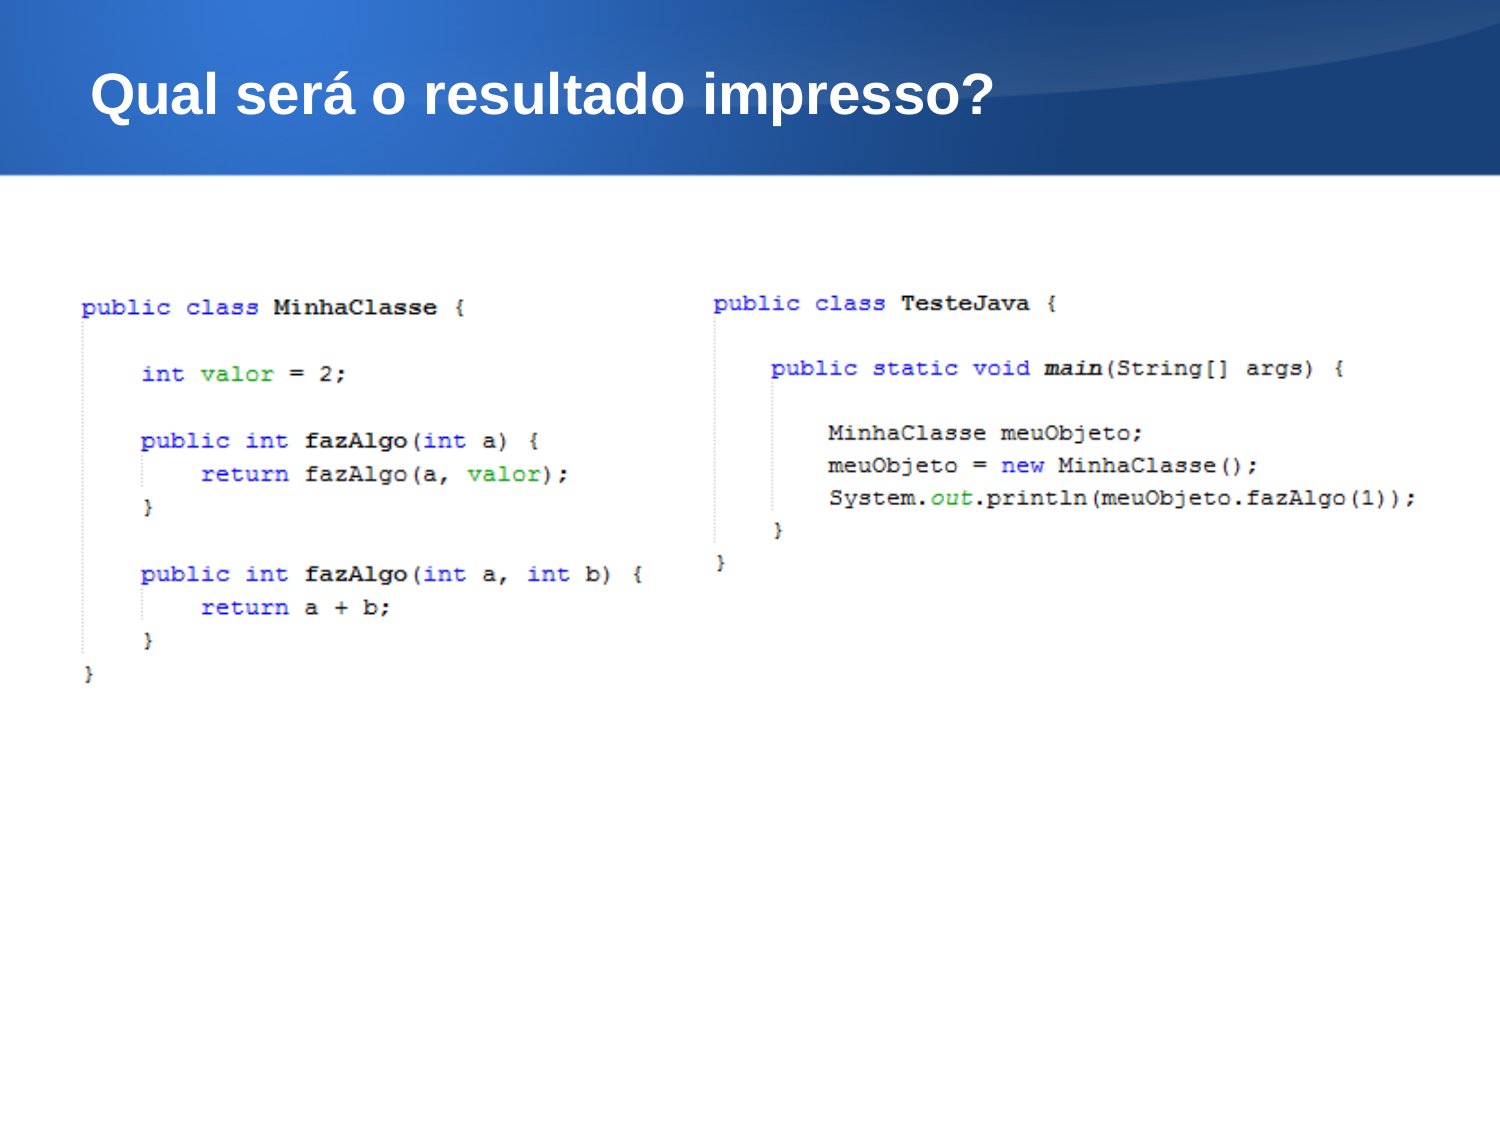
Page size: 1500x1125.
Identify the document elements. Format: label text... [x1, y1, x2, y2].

picture [0, 0, 1500, 1125]
title Qual será o resultado impresso? [74, 32, 1426, 150]
